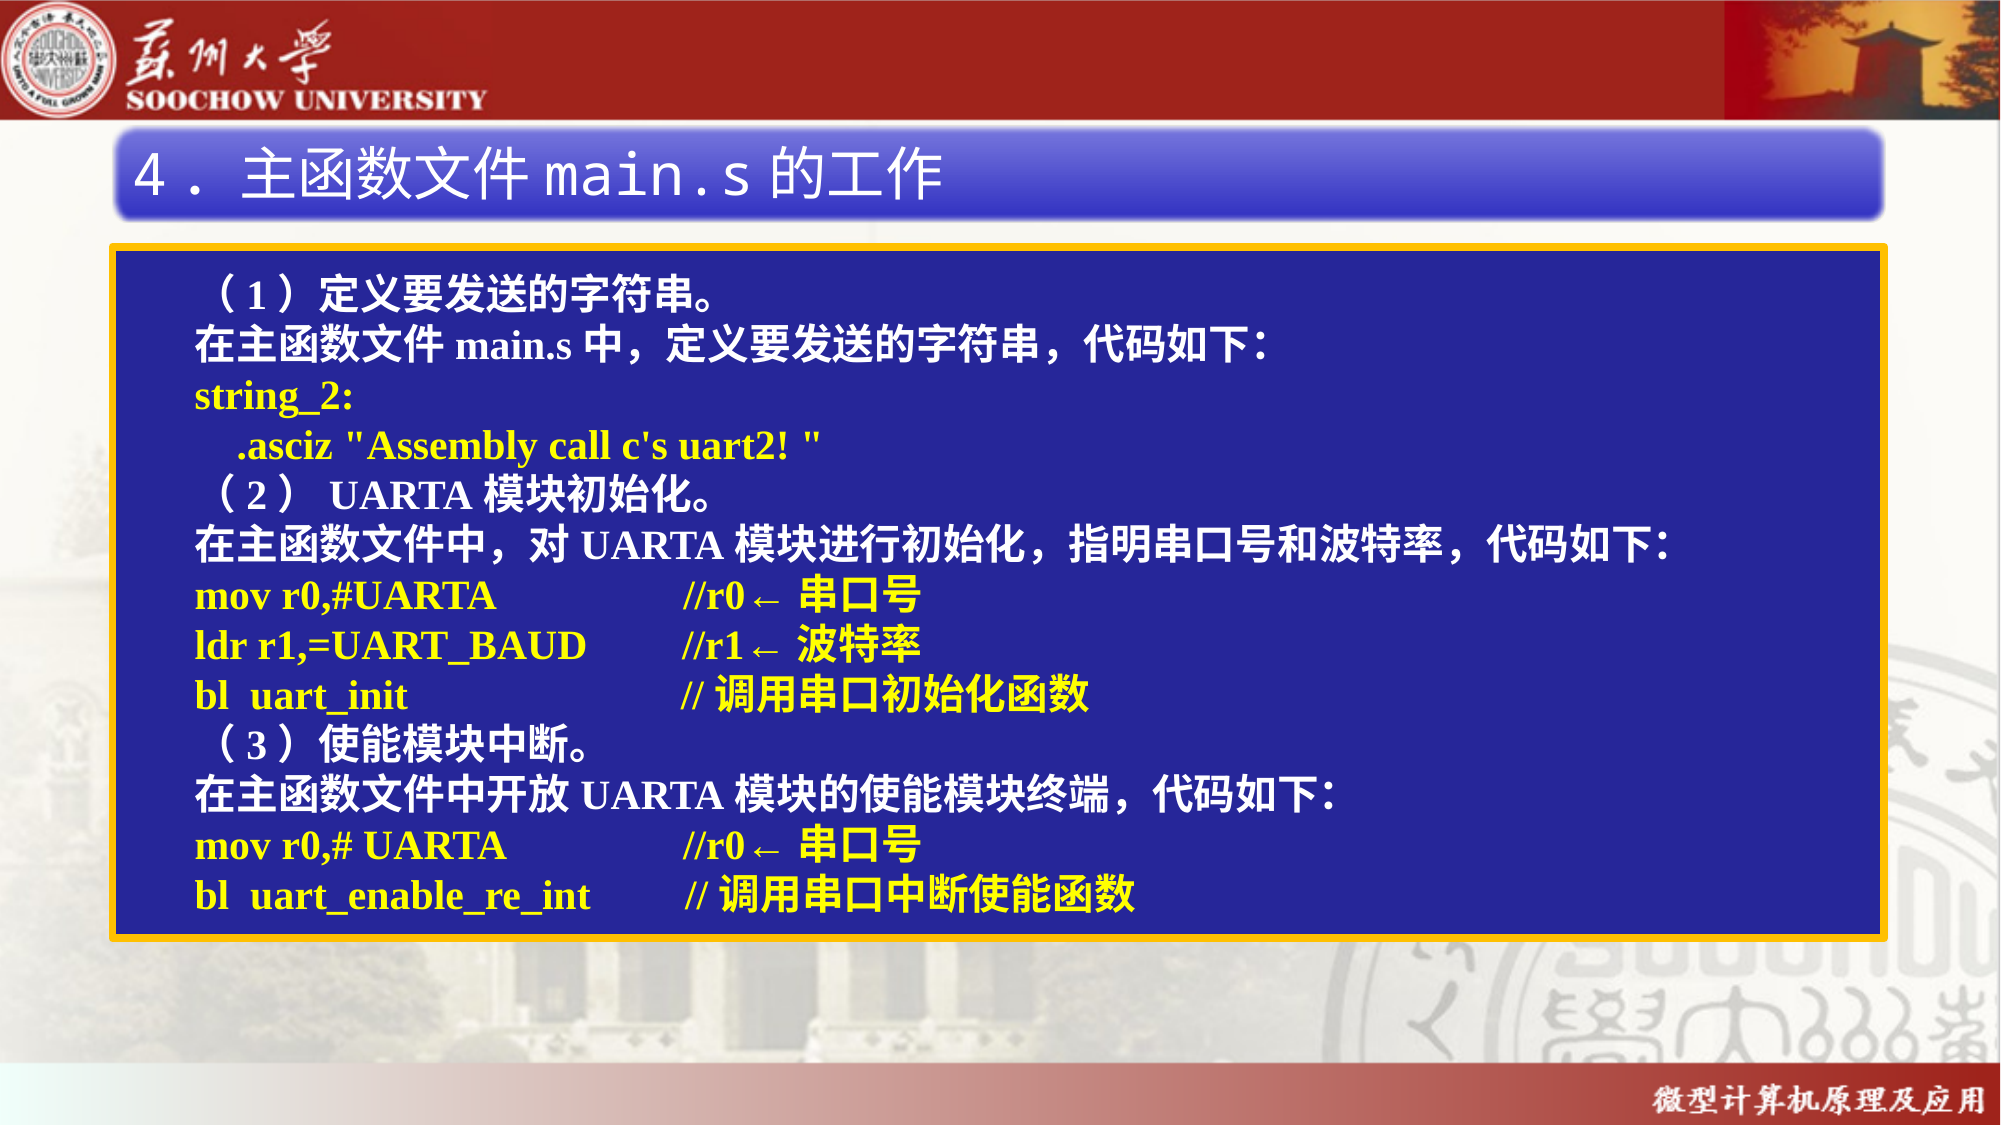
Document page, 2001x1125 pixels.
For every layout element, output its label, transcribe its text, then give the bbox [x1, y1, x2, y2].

text_box （1）定义要发送的字符串。 在主函数文件main.s中，定义要发送的字符串，代码如下： string_2: .asciz "Assembly call c's uart2! " （2）UARTA模块初始化。 在主函数文件中，对UARTA模块进行初始化，指明串口号和波特率，代码如下： mov r0,#UARTA //r0←串口号 ldr r1,=UART_BAUD //r1←波特率 bl uart_init //调用串口初始化函数 （3）使能模块中断。 在主函数文件中开放UARTA模块的使能模块终端，代码如下： mov r0,# UARTA //r0←串口号 bl uart_enable_re_int //调用串口中断使能函数 [112, 246, 1885, 939]
text_box 4．主函数文件main.s的工作 [123, 136, 1877, 214]
picture [0, 0, 2001, 1125]
